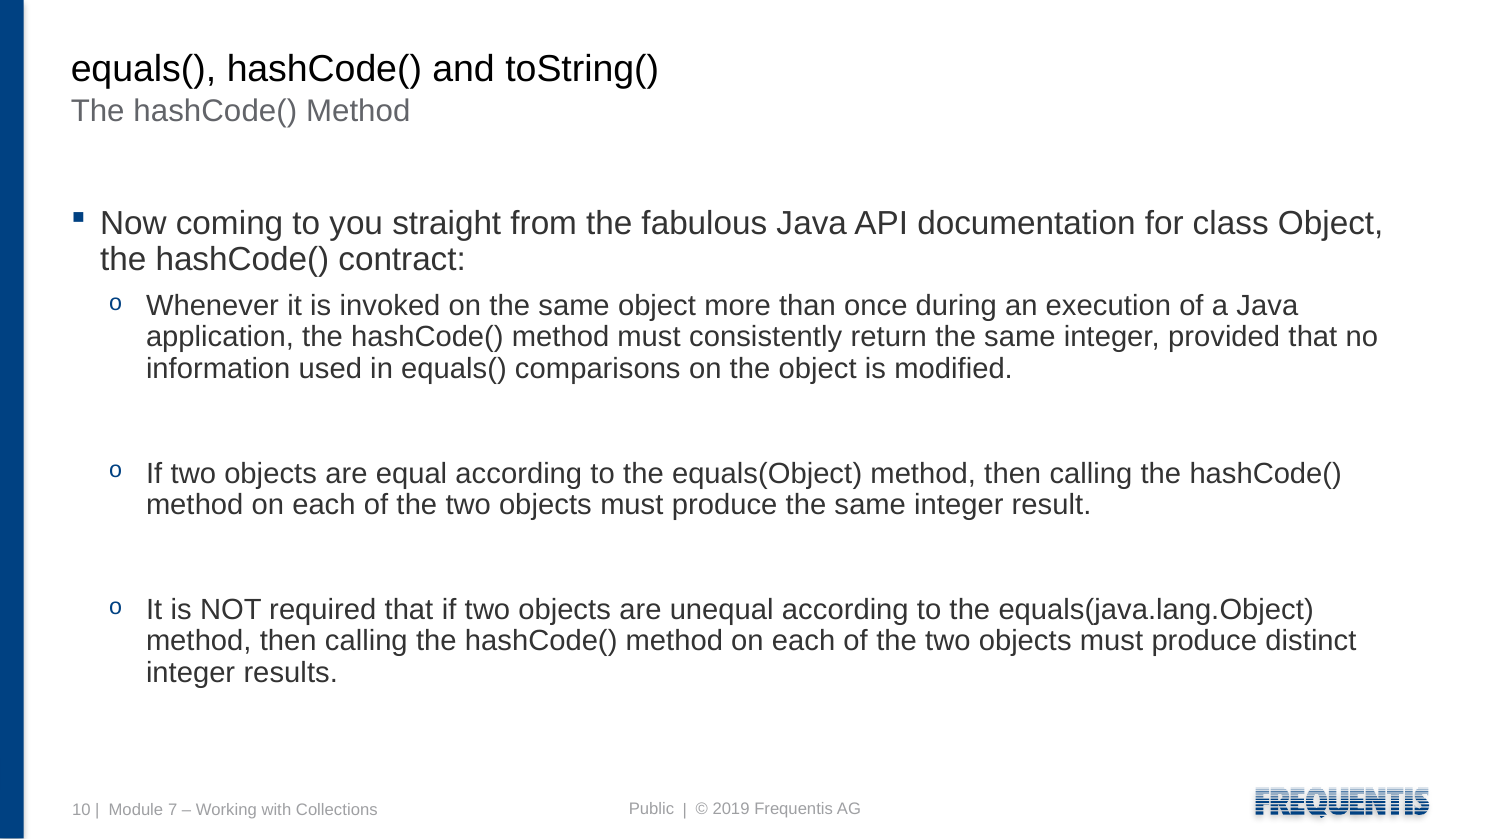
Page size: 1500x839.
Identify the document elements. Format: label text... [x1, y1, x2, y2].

title equals(), hashCode() and toString() [70, 44, 1430, 92]
list The hashCode() Method [70, 94, 1430, 142]
list Now coming to you straight from the fabulous Java API documentation for class Object, the hashCode() contract: Whenever it is invoked on the same object more than once during an execution of a Java application, the hashCode() method must consistently return the same integer, provided that no information used in equals() comparisons on the object is modified. If two objects are equal according to the equals(Object) method, then calling the hashCode() method on each of the two objects must produce the same integer result. It is NOT required that if two objects are unequal according to the equals(java.lang.Object) method, then calling the hashCode() method on each of the two objects must produce distinct integer results. [70, 153, 1430, 757]
